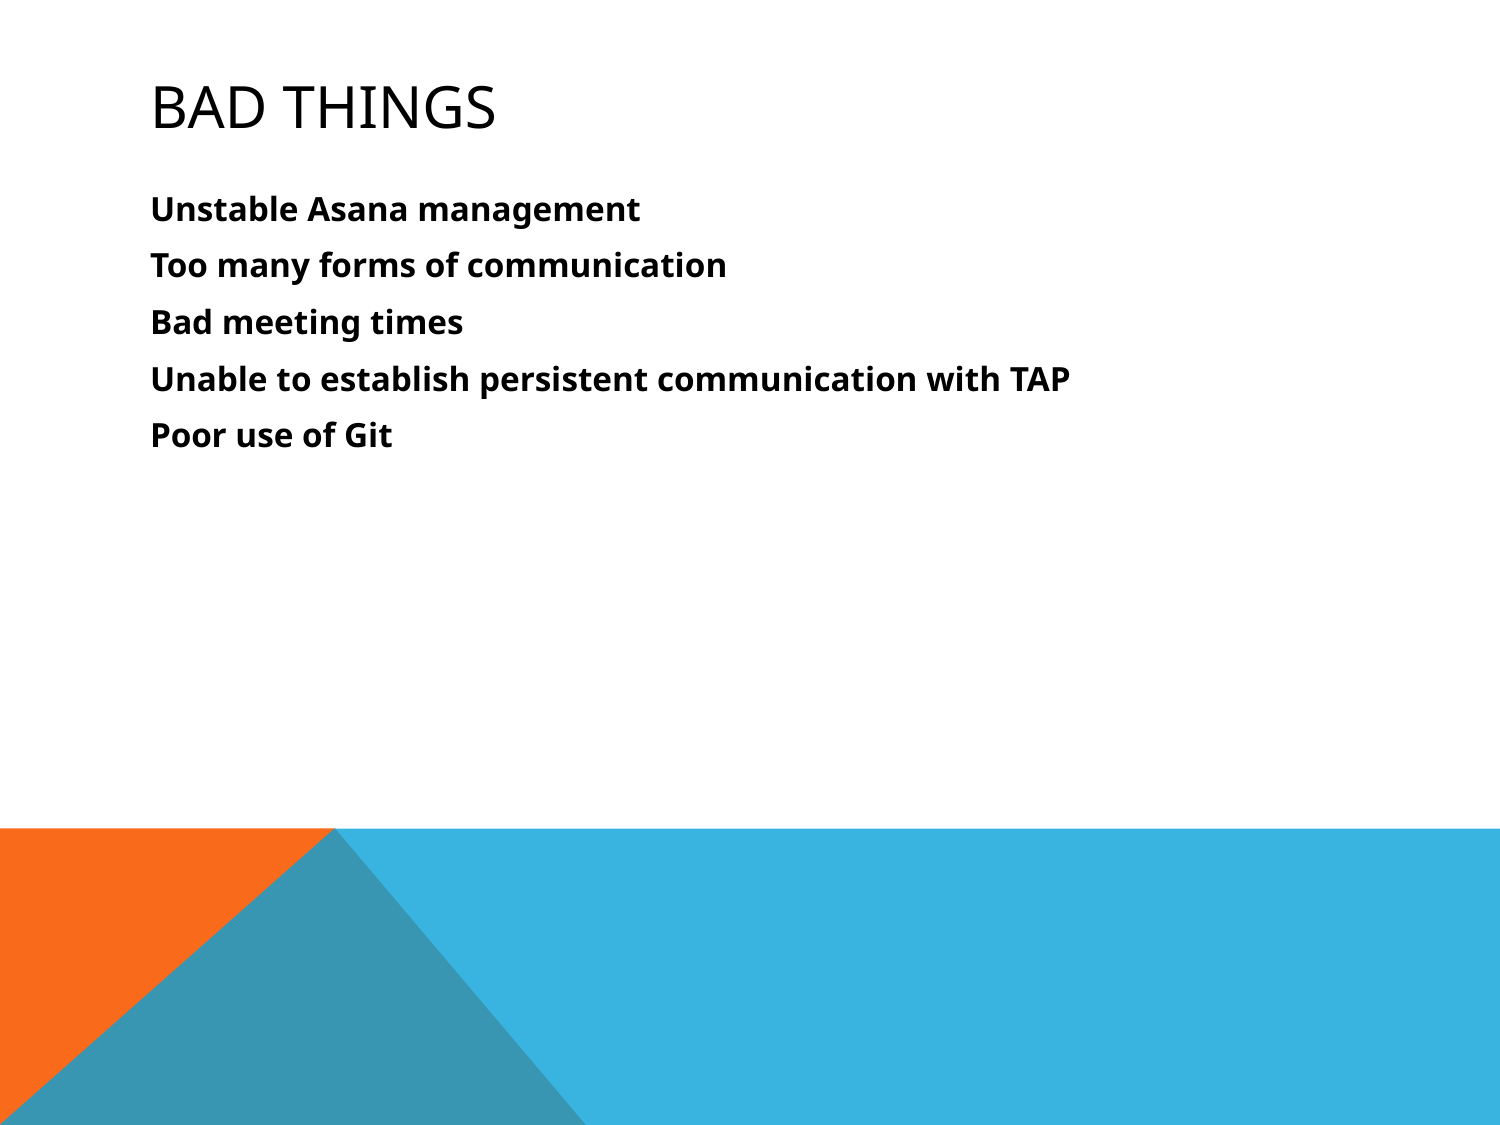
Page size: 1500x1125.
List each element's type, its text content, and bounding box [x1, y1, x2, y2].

list Unstable Asana management Too many forms of communication Bad meeting times Unable to establish persistent communication with TAP Poor use of Git [135, 180, 1369, 768]
title Bad things [135, 60, 1369, 150]
